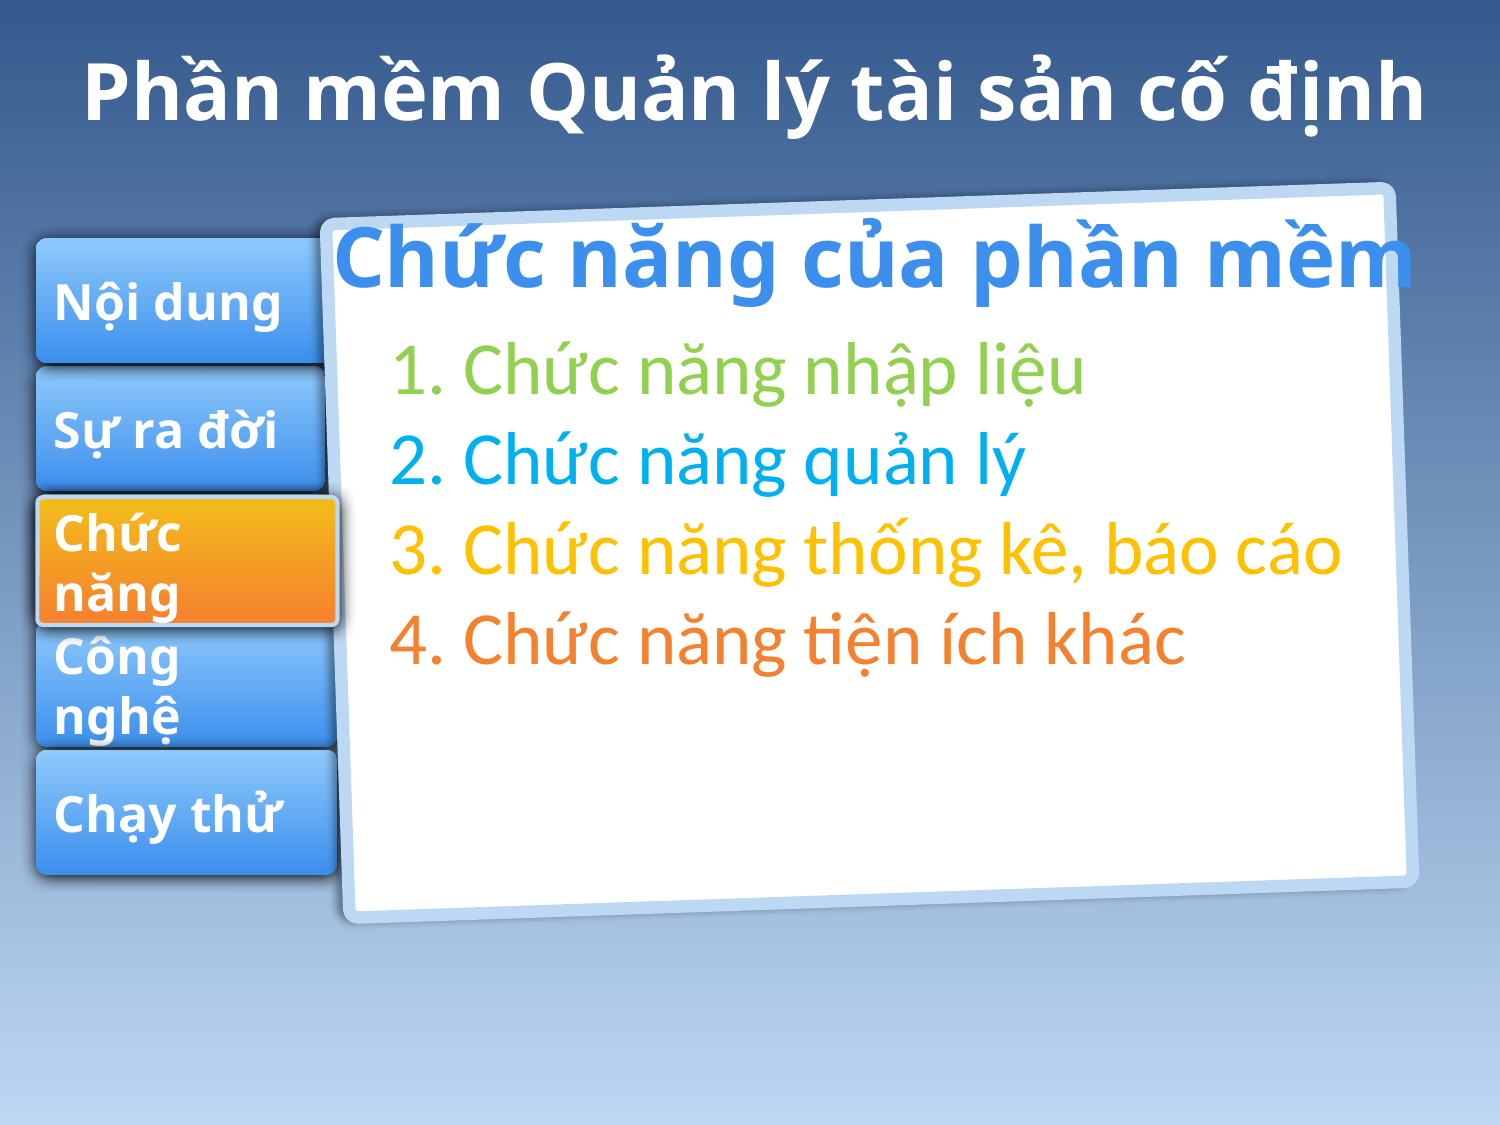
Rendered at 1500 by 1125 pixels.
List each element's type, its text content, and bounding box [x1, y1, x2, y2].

text_box Chạy thử [33, 747, 334, 878]
text_box Sự ra đời [33, 378, 320, 483]
text_box [326, 312, 1415, 920]
text_box Công nghệ [33, 640, 329, 740]
text_box [371, 420, 1350, 502]
text_box Chức năng [35, 494, 340, 628]
text_box [0, 0, 1500, 1125]
text_box [371, 323, 1350, 405]
text_box [373, 595, 1352, 677]
text_box Chức năng của phần mềm [317, 196, 1438, 312]
text_box [375, 507, 1352, 590]
text_box [1093, 186, 1392, 196]
text_box Nội dung [33, 236, 316, 366]
text_box Phần mềm Quản lý tài sản cố định [66, 33, 1443, 144]
text_box 1. Chức năng nhập liệu 2. Chức năng quản lý 3. Chức năng thống kê, báo cáo 4. Chức năng tiện ích khác [375, 312, 1400, 688]
